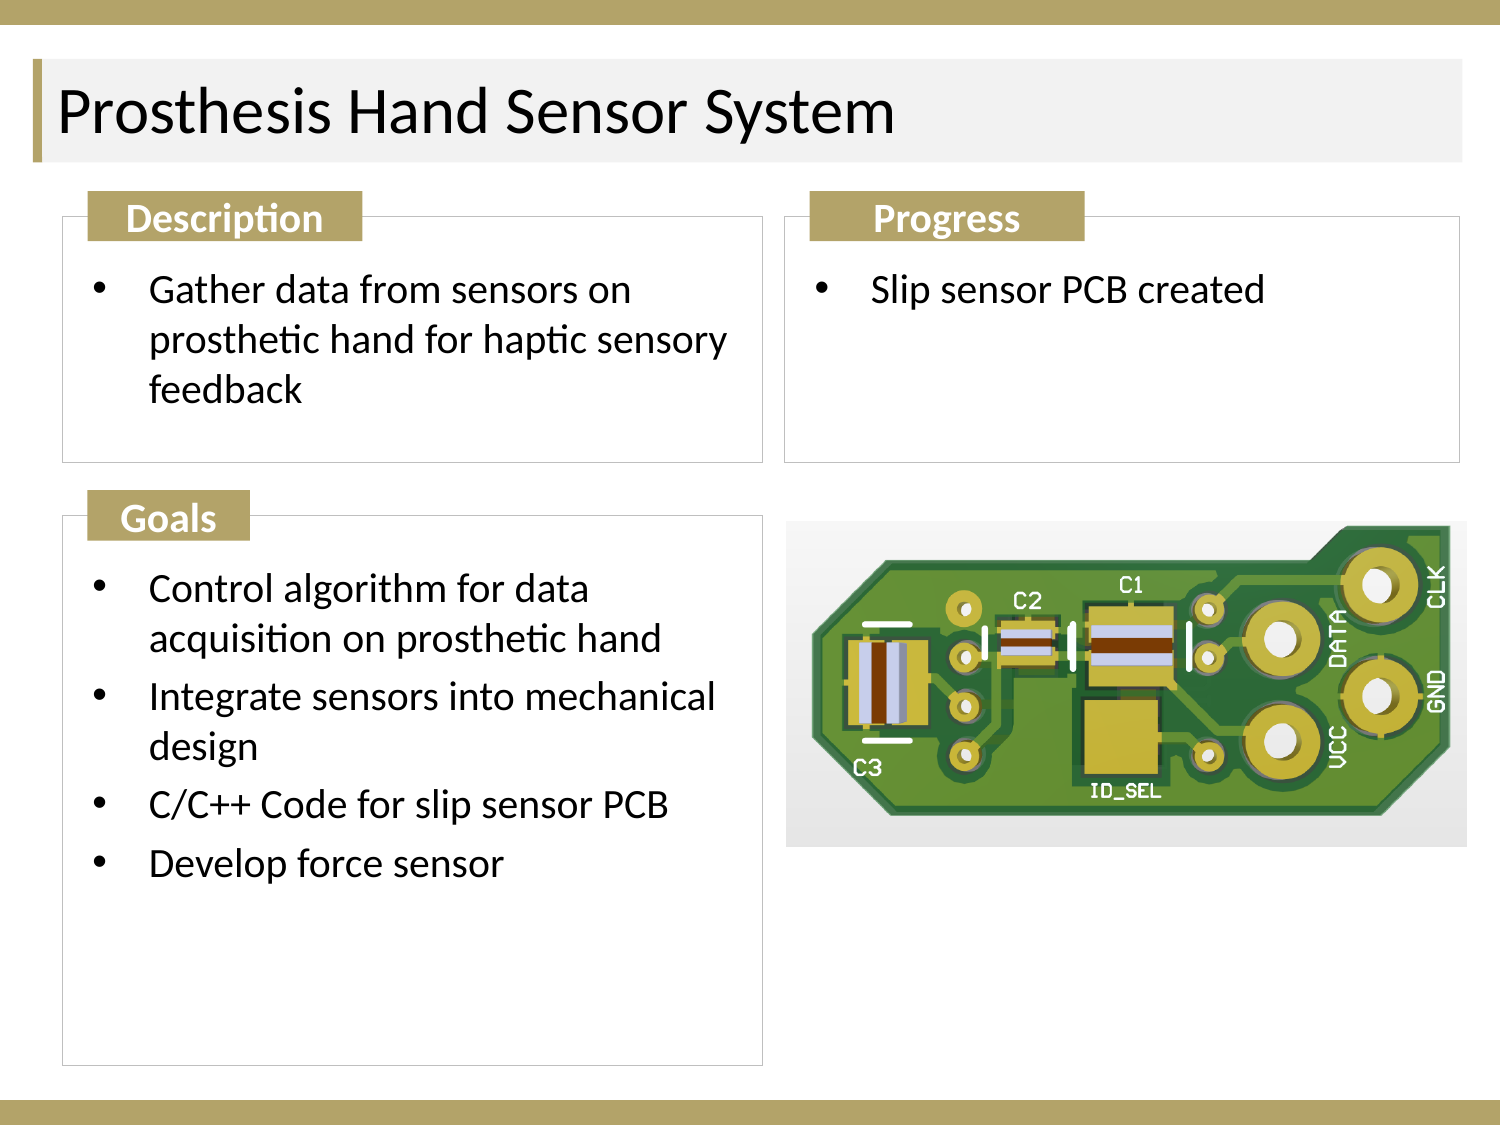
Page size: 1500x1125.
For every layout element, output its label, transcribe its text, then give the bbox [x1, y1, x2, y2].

title Prosthesis Hand Sensor System [42, 58, 1463, 163]
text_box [784, 190, 1460, 463]
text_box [62, 190, 763, 463]
picture [786, 521, 1468, 847]
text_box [62, 489, 763, 1067]
